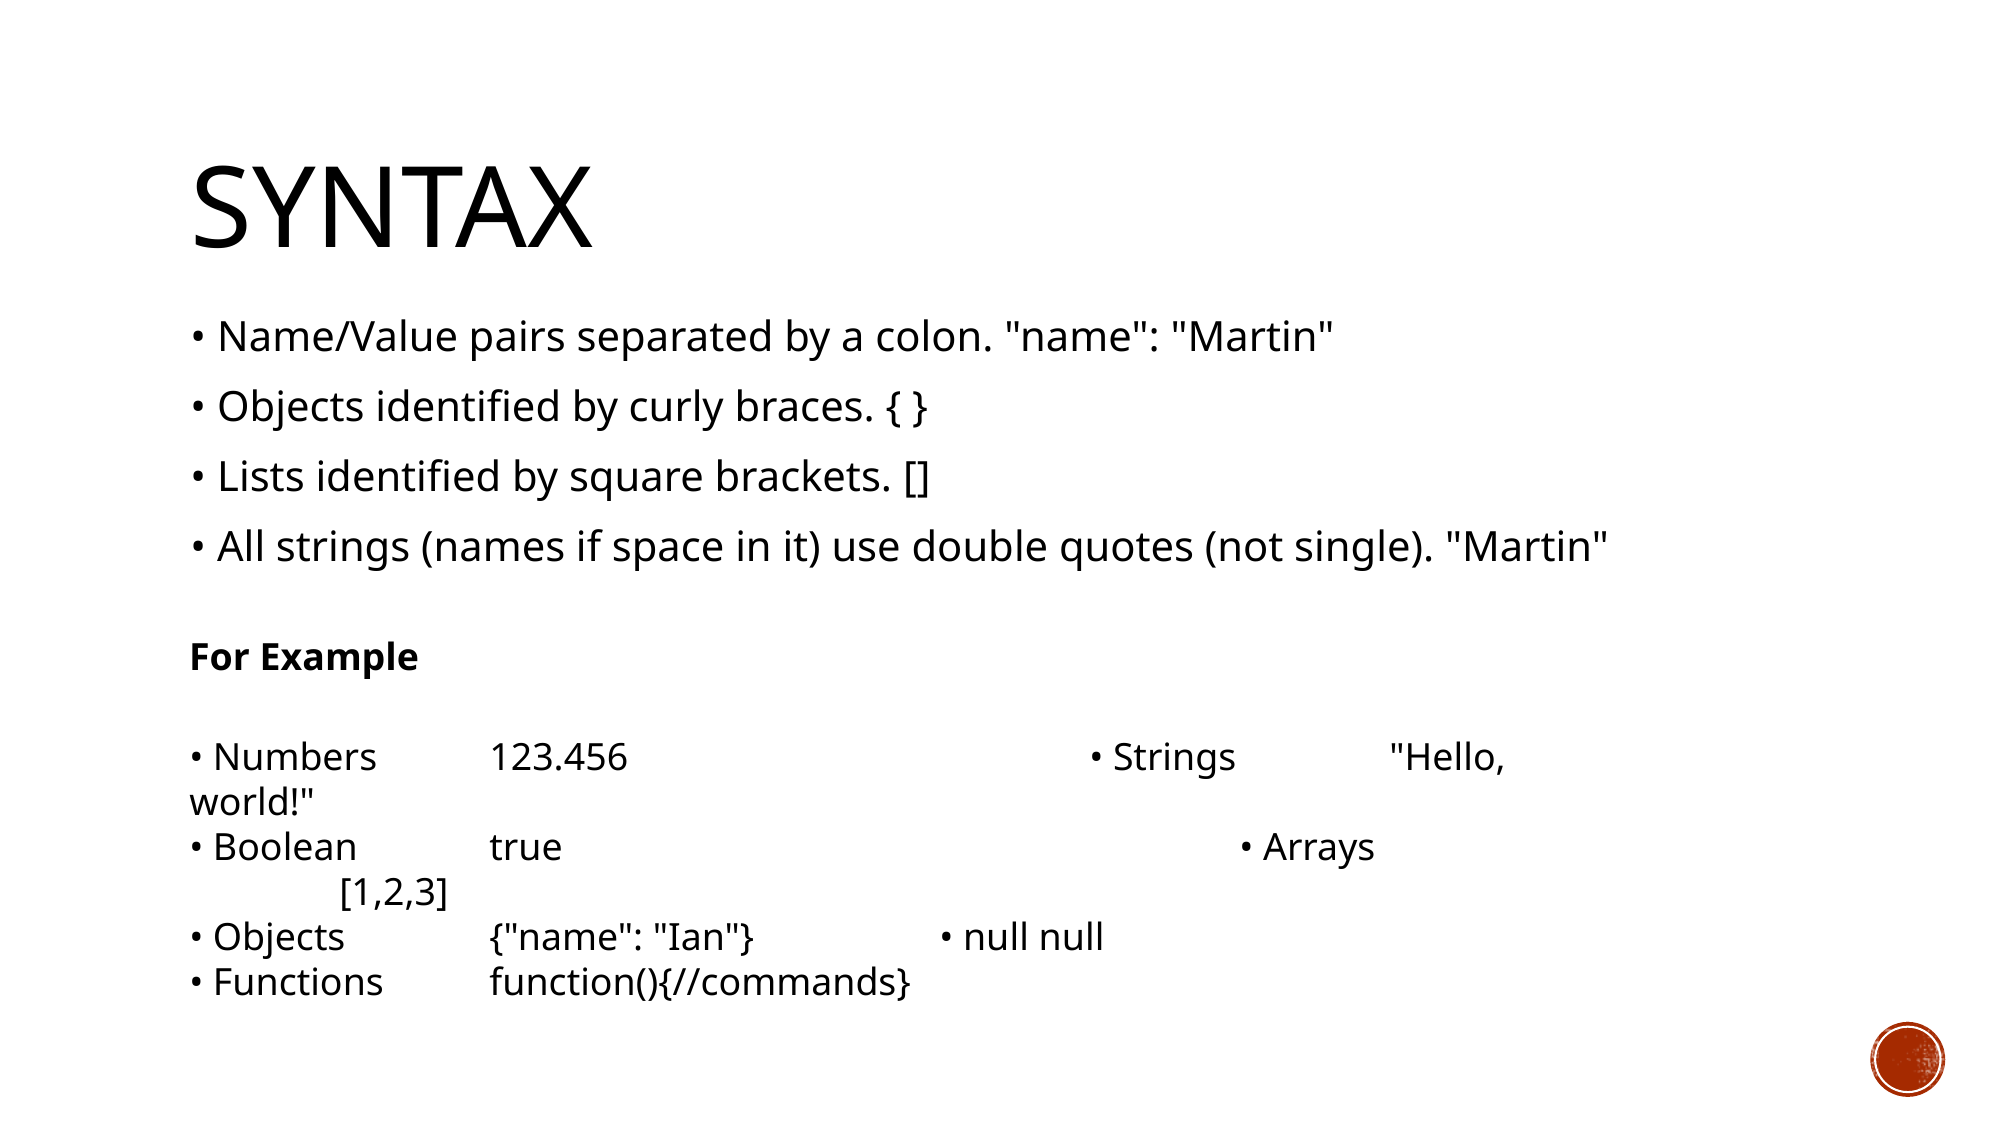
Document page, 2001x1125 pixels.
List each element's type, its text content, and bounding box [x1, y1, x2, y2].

title Syntax [175, 79, 1826, 308]
text_box • Numbers 123.456 • Strings "Hello, world!" • Boolean true • Arrays [1,2,3] • Objects {"name": "Ian"} • null null • Functions function(){//commands} [174, 725, 1547, 1056]
list • Name/Value pairs separated by a colon. "name": "Martin" • Objects identified by curly braces. { } • Lists identified by square brackets. [] • All strings (names if space in it) use double quotes (not single). "Martin" [175, 308, 1826, 664]
text_box For Example [174, 625, 808, 686]
